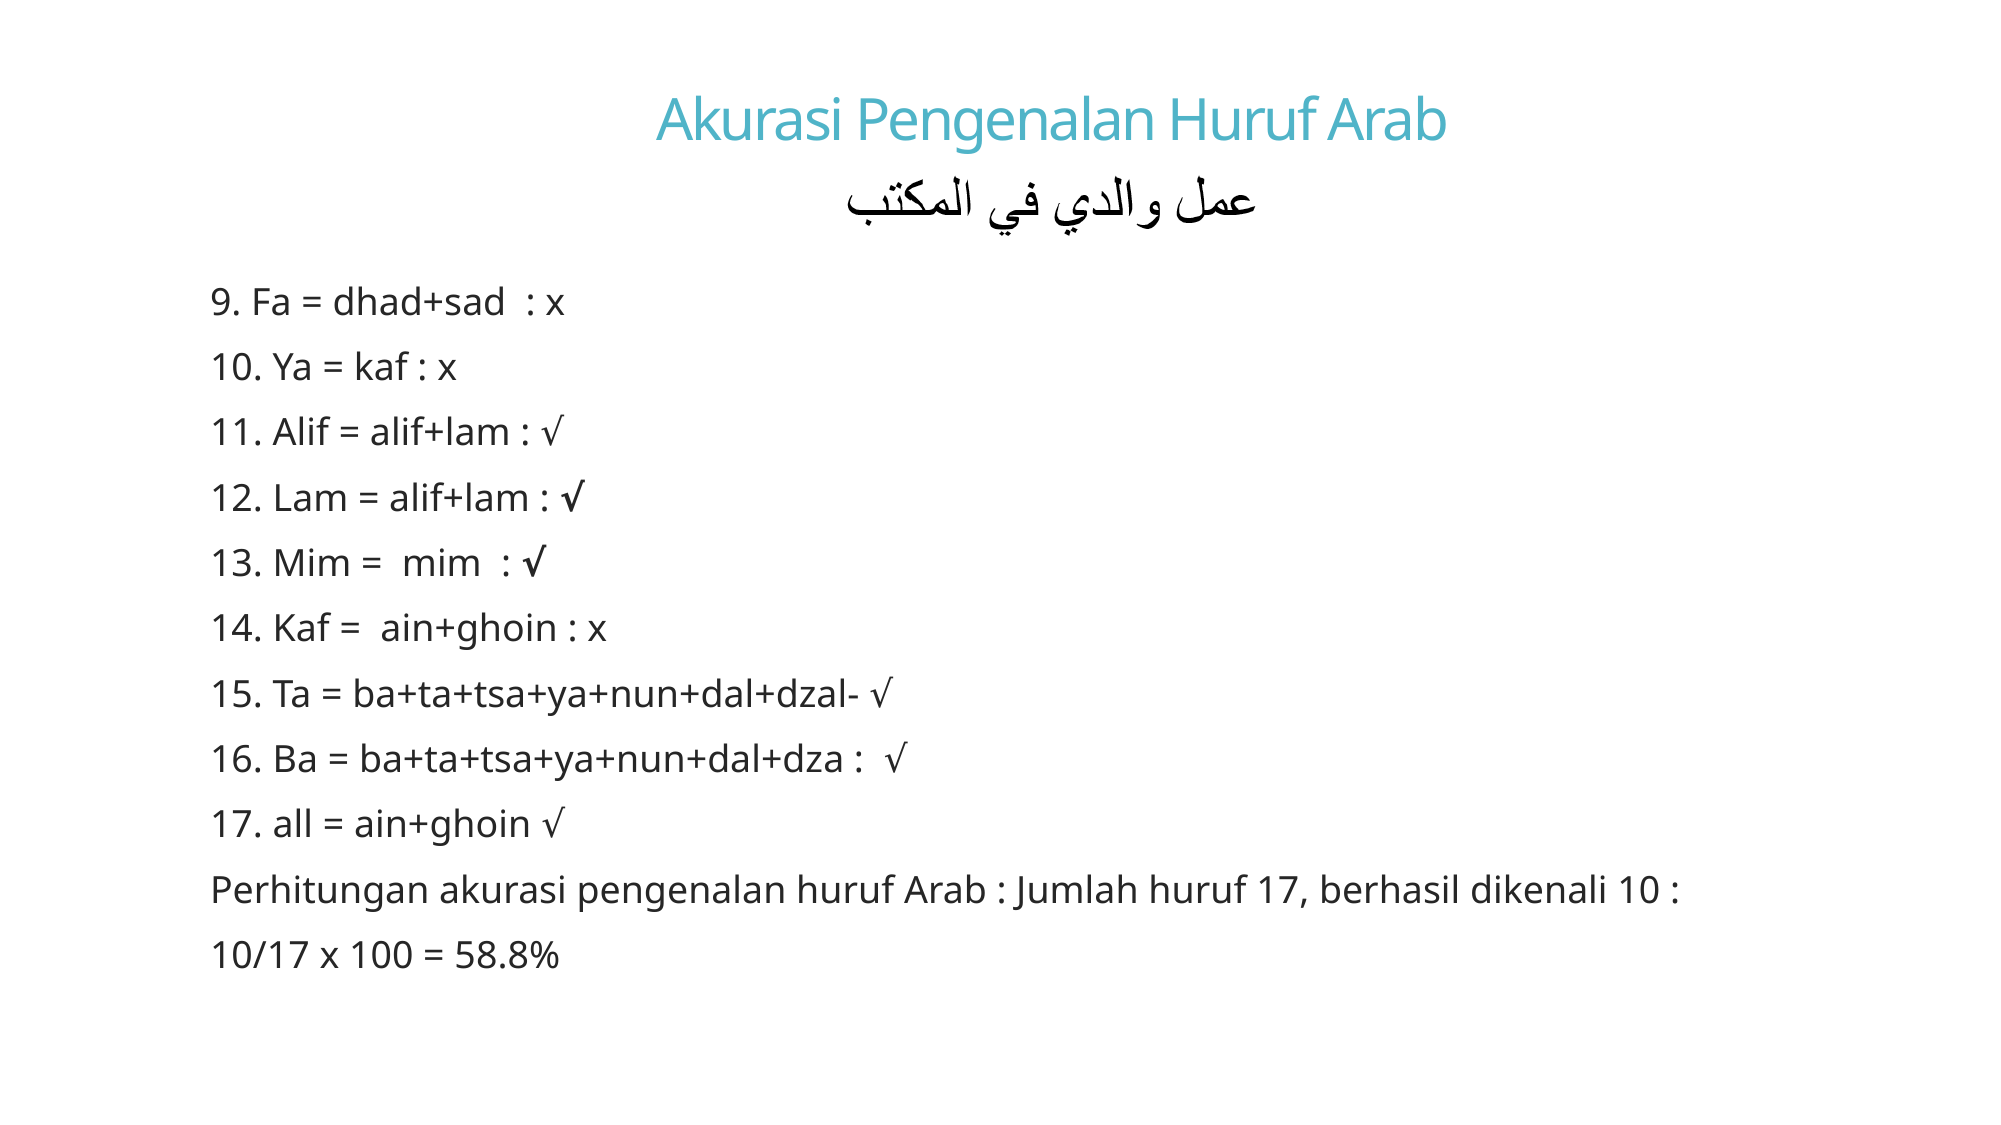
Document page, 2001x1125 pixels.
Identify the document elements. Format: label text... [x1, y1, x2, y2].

picture [844, 165, 1262, 244]
list 9. Fa = dhad+sad : x 10. Ya = kaf : x 11. Alif = alif+lam : √ 12. Lam = alif+lam : √ 13. Mim = mim : √ 14. Kaf = ain+ghoin : x 15. Ta = ba+ta+tsa+ya+nun+dal+dzal- √ 16. Ba = ba+ta+tsa+ya+nun+dal+dza : √ 17. all = ain+ghoin √ Perhitungan akurasi pengenalan huruf Arab : Jumlah huruf 17, berhasil dikenali 10 : 10/17 x 100 = 58.8% [187, 277, 1808, 1039]
title Akurasi Pengenalan Huruf Arab [575, 78, 1531, 166]
